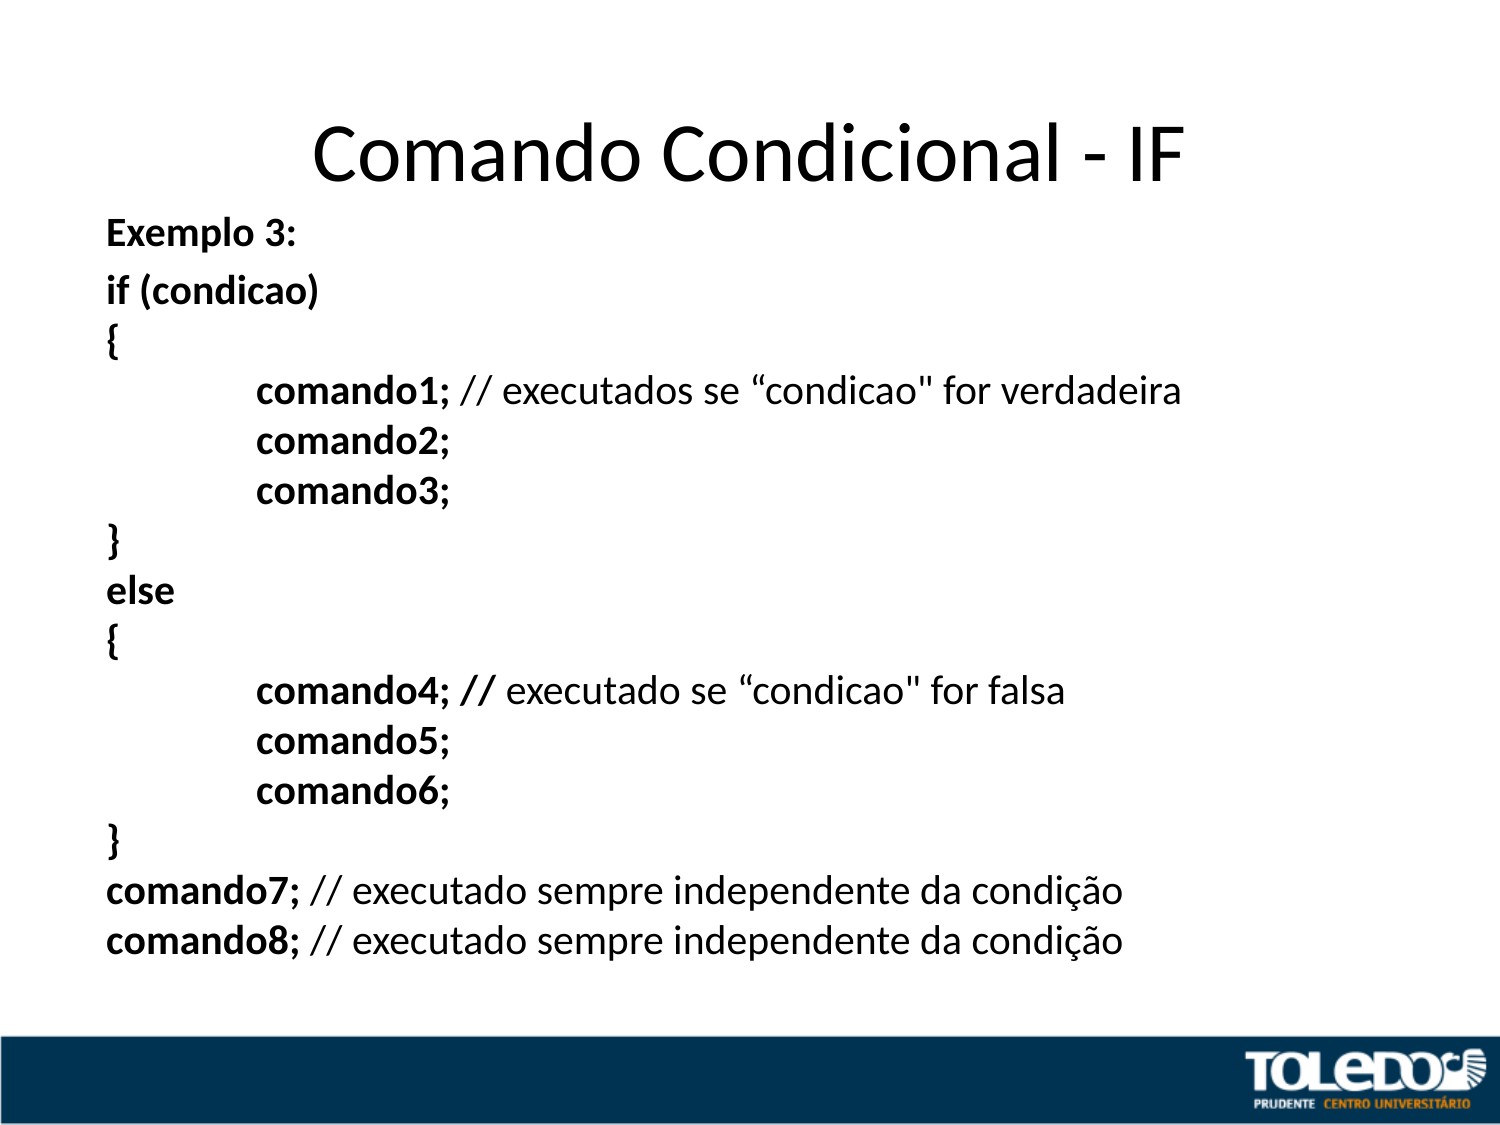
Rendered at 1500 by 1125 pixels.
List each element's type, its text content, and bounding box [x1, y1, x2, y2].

list Exemplo 3: if (condicao) { comando1; // executados se “condicao" for verdadeira comando2; comando3; } else { comando4; // executado se “condicao" for falsa comando5; comando6; } comando7; // executado sempre independente da condição comando8; // executado sempre independente da condição [73, 196, 1483, 975]
title Comando Condicional - IF [75, 90, 1425, 196]
picture [0, 0, 1500, 1125]
